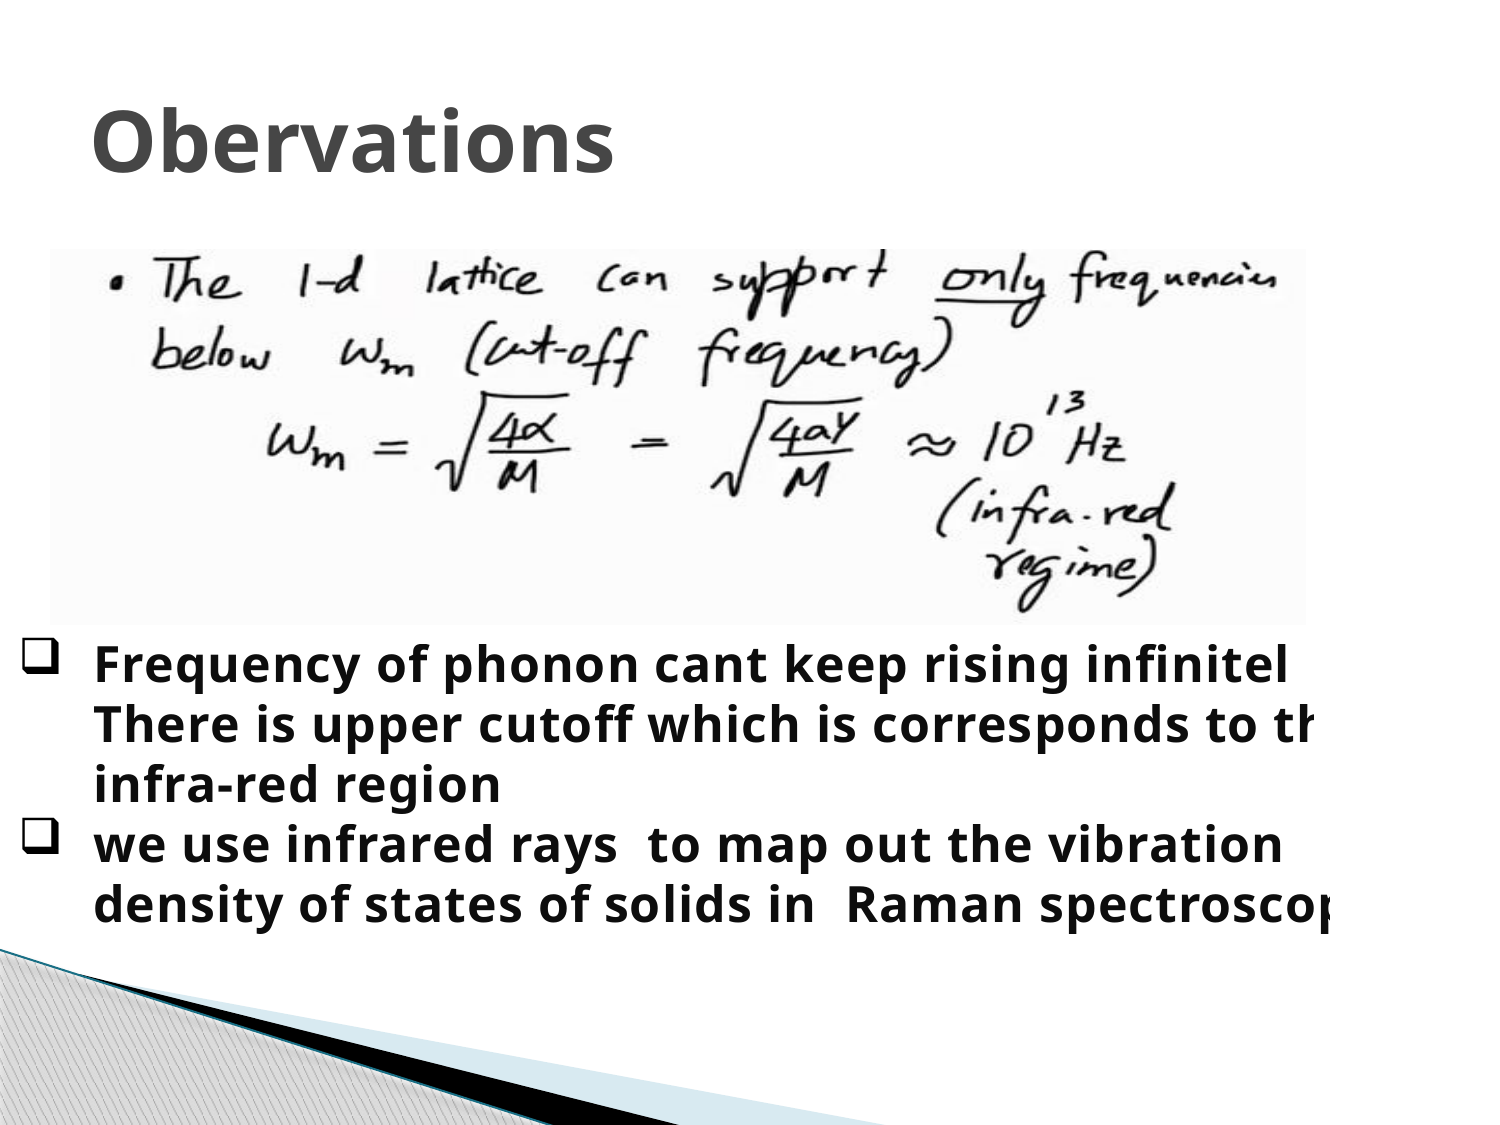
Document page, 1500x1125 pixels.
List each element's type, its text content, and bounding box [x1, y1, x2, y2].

title Obervations [75, 45, 1425, 233]
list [49, 249, 1306, 626]
text_box Frequency of phonon cant keep rising infinitely. There is upper cutoff which is corresponds to the infra-red region. we use infrared rays to map out the vibrational density of states of solids in Raman spectroscopy [3, 625, 1463, 941]
